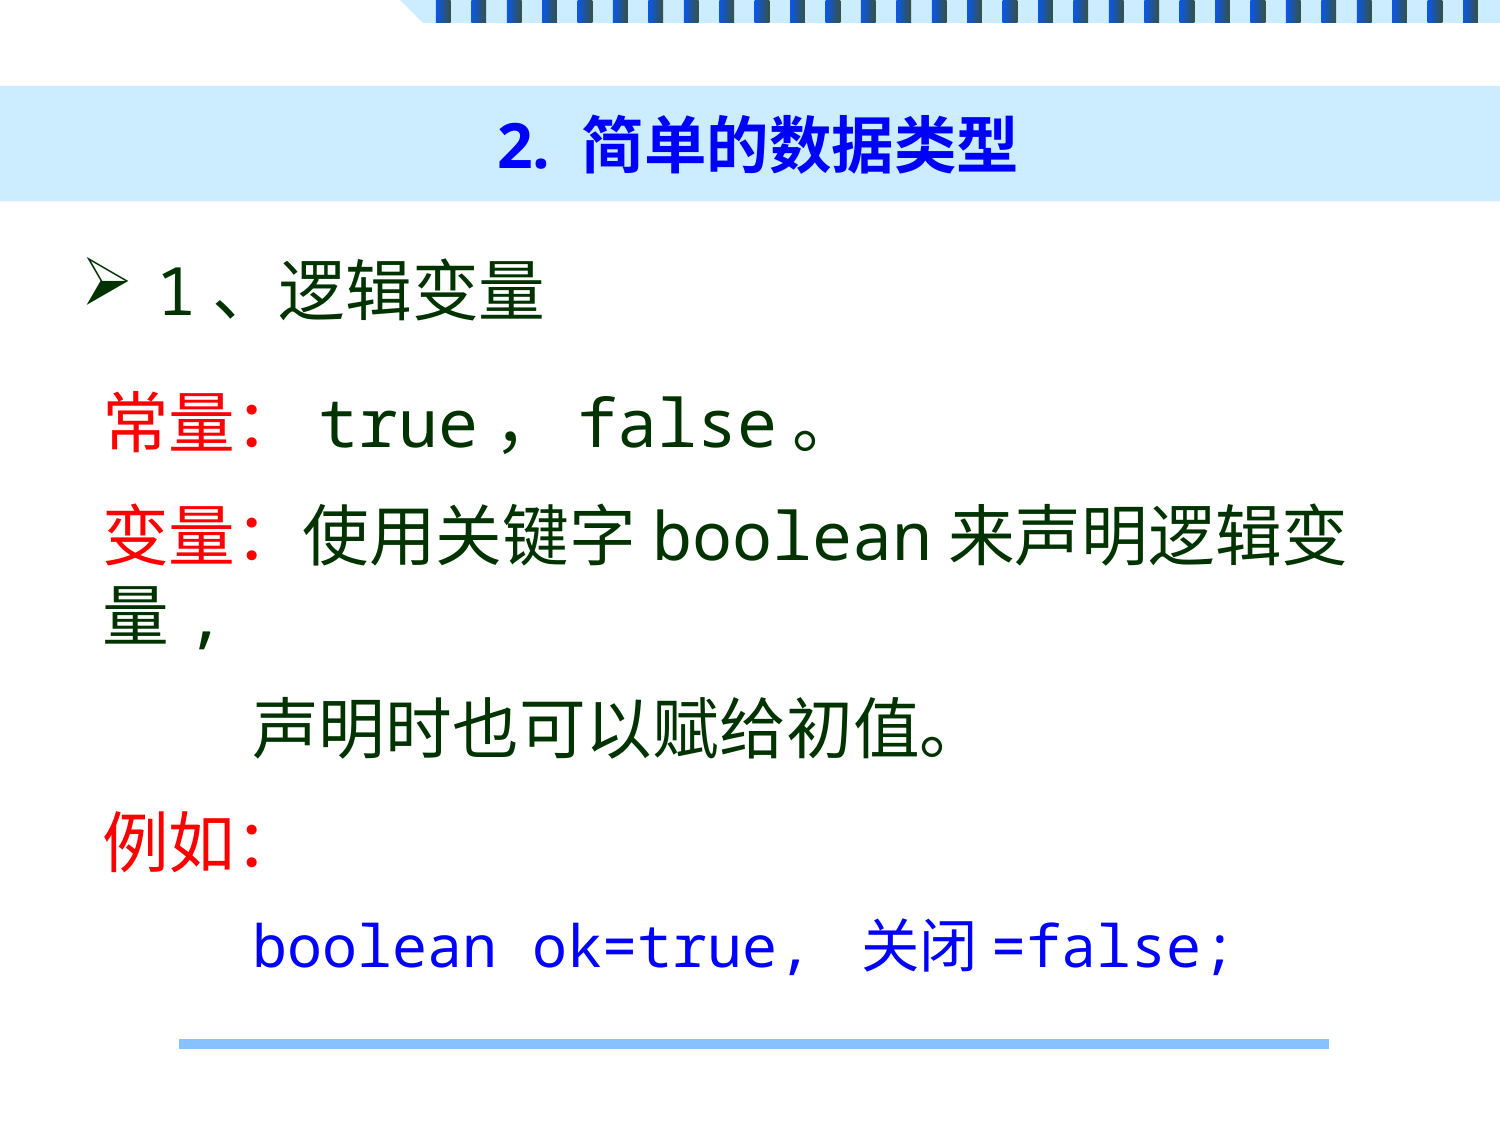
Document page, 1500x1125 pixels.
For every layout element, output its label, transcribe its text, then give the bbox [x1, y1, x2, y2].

text_box 常量：true，false。 变量：使用关键字boolean来声明逻辑变量, 声明时也可以赋给初值。 例如： boolean ok=true, 关闭=false; [87, 373, 1425, 987]
title 2. 简单的数据类型 [0, 85, 1500, 202]
text_box 1、逻辑变量 [66, 241, 1445, 337]
